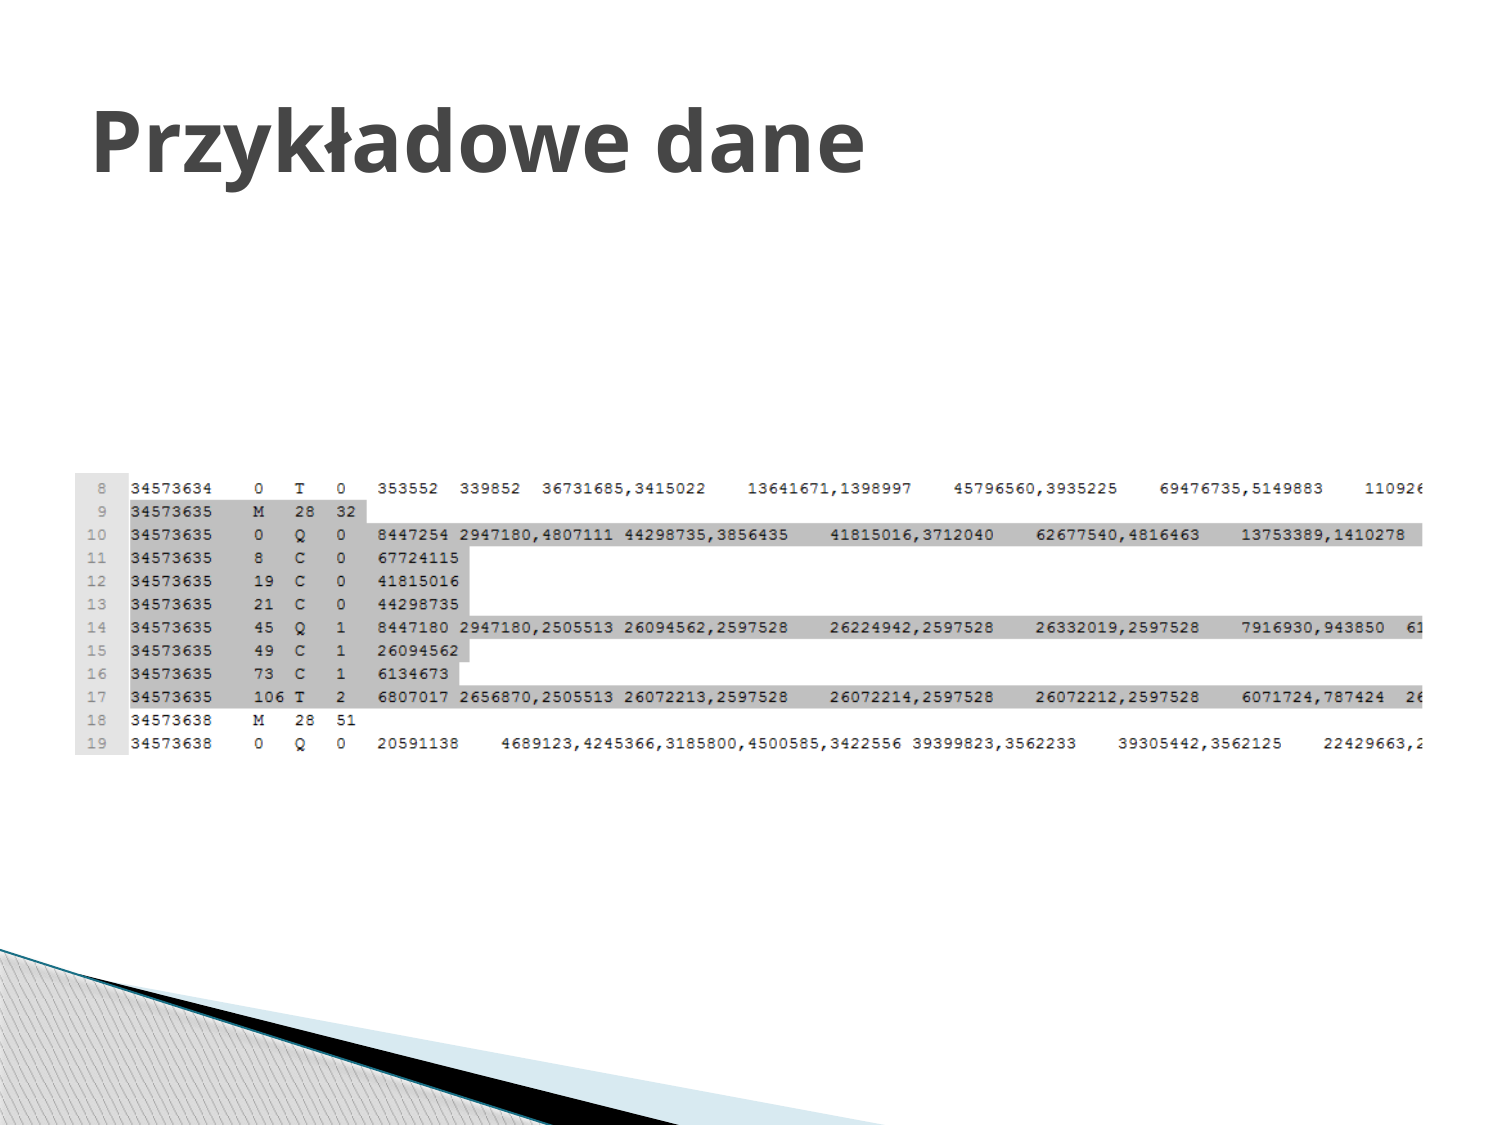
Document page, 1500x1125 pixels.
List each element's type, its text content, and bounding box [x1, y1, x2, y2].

title Przykładowe dane [75, 45, 1425, 233]
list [74, 473, 1426, 756]
